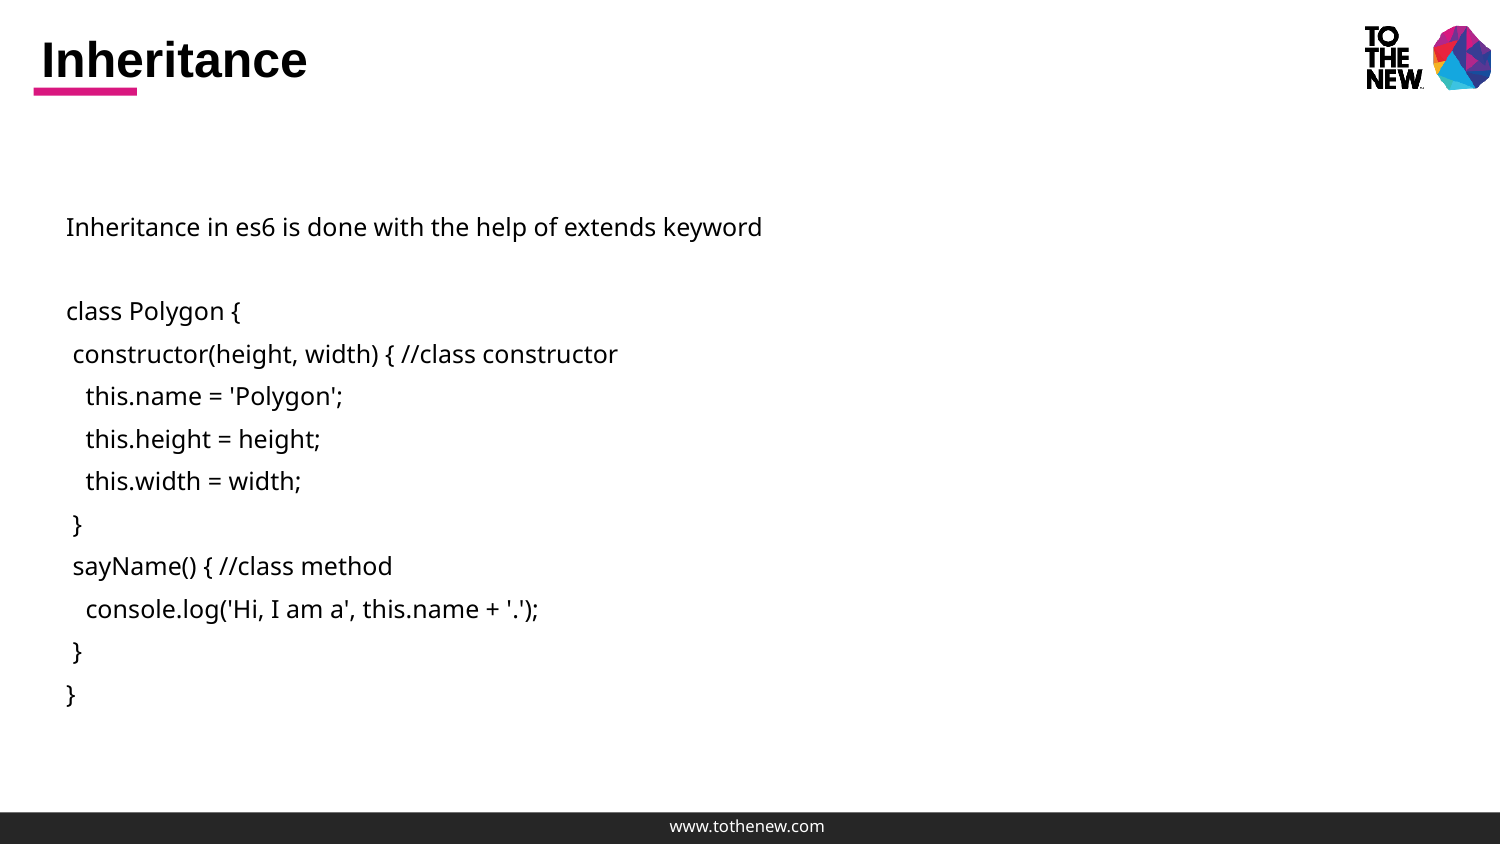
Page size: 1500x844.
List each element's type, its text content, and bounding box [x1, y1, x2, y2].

list Inheritance in es6 is done with the help of extends keyword class Polygon { constructor(height, width) { //class constructor this.name = 'Polygon'; this.height = height; this.width = width; } sayName() { //class method console.log('Hi, I am a', this.name + '.'); } } [51, 189, 1449, 750]
picture [1350, 0, 1500, 116]
title Inheritance [26, 10, 1424, 105]
